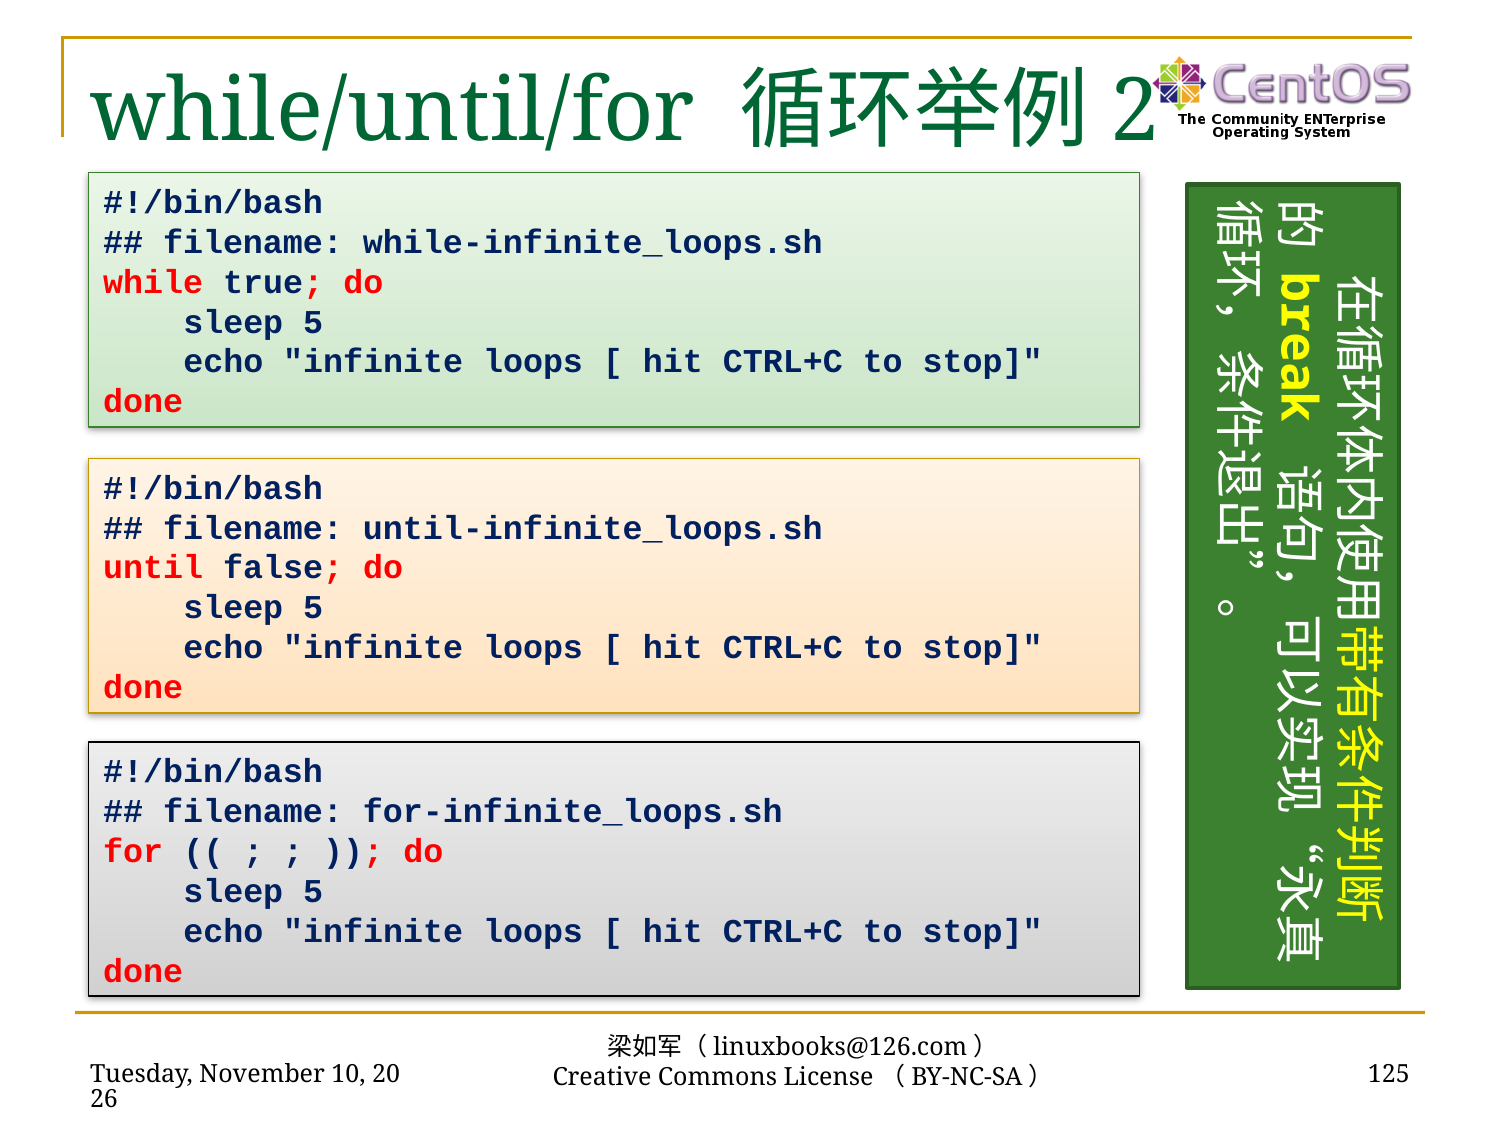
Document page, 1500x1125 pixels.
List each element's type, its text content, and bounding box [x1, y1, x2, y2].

footer 梁如军（linuxbooks@126.com） Creative Commons License（BY-NC-SA） [359, 1022, 1247, 1099]
text_box #!/bin/bash ## filename: while-infinite_loops.sh while true; do sleep 5 echo "infinite loops [ hit CTRL+C to stop]" done [88, 172, 1140, 428]
text_box #!/bin/bash ## filename: until-infinite_loops.sh until false; do sleep 5 echo "infinite loops [ hit CTRL+C to stop]" done [88, 458, 1140, 714]
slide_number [74, 1023, 426, 1100]
title while/until/for 循环举例2 [74, 45, 1426, 233]
slide_number 125 [1074, 1023, 1426, 1100]
text_box #!/bin/bash ## filename: for-infinite_loops.sh for (( ; ; )); do sleep 5 echo "infinite loops [ hit CTRL+C to stop]" done [88, 741, 1140, 997]
text_box 在循环体内使用带有条件判断的 break 语句，可以实现“永真循环，条件退出”。 [1185, 182, 1401, 990]
